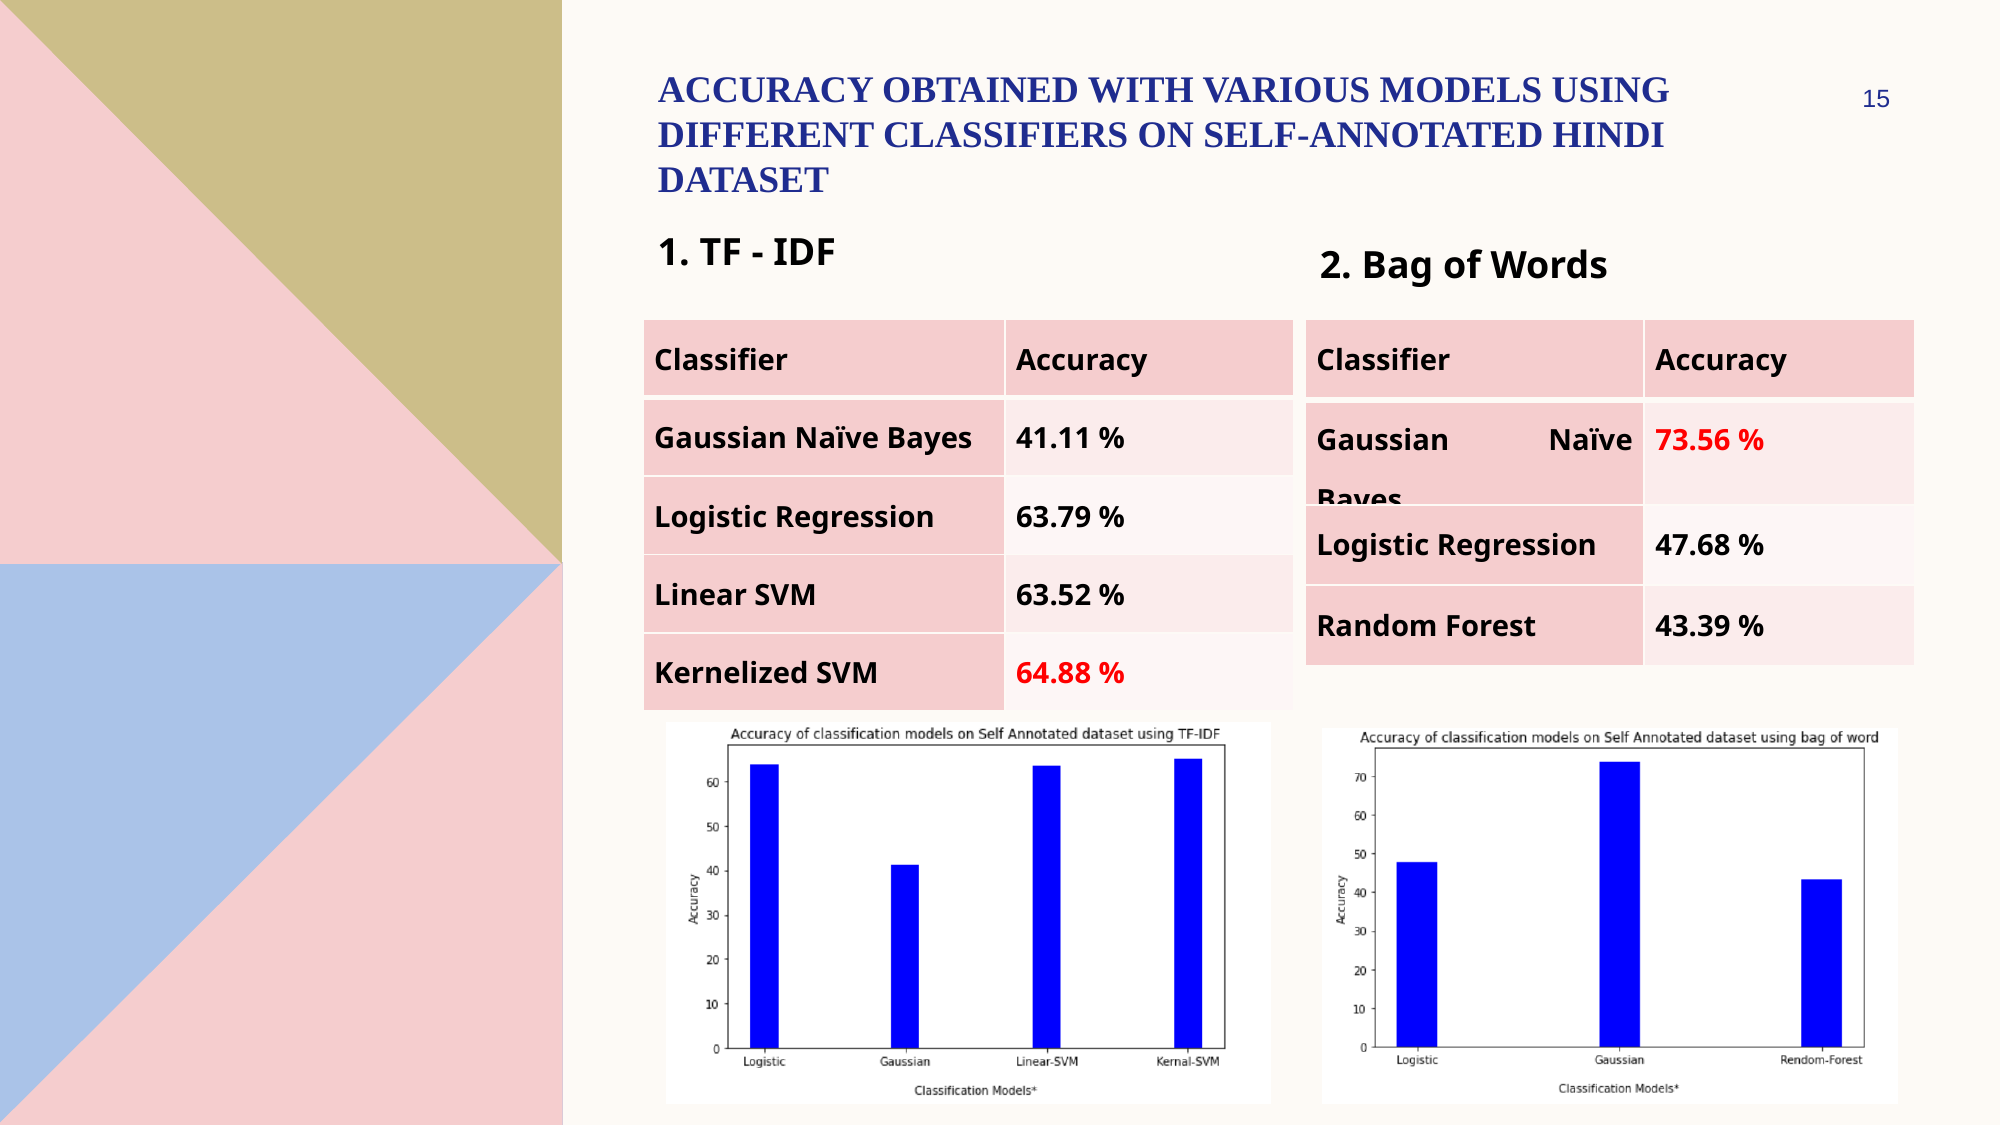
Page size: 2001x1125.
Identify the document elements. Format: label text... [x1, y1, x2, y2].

table_cell 41.11 % [1006, 400, 1293, 475]
table_cell 64.88 % [1006, 634, 1293, 710]
table_cell Random Forest [1306, 586, 1643, 665]
table_cell 47.68 % [1645, 506, 1914, 584]
table_cell Logistic Regression [1306, 506, 1643, 584]
text_box 2. Bag of Words [1304, 233, 1721, 294]
table_cell Linear SVM [644, 555, 1004, 632]
text_box 1. TF - IDF [642, 220, 1059, 281]
table_cell Gaussian Naïve Bayes [1306, 403, 1643, 504]
table_header Accuracy [1645, 320, 1914, 397]
table_cell Kernelized SVM [644, 634, 1004, 710]
table_cell 63.52 % [1006, 555, 1293, 632]
table_header Classifier [644, 320, 1004, 395]
table_cell 73.56 % [1645, 403, 1914, 504]
table_cell 63.79 % [1006, 477, 1293, 554]
slide_number 15 [1795, 75, 1958, 120]
table_cell Gaussian Naïve Bayes [644, 400, 1004, 475]
title Accuracy obtained with various models using different classifiers ON SELF-ANNOTATED HINDI DATASET [642, 56, 1753, 183]
table_header Classifier [1306, 320, 1643, 397]
table_header Accuracy [1006, 320, 1293, 395]
table_cell 43.39 % [1645, 586, 1914, 665]
picture [1322, 728, 1899, 1104]
table_cell Logistic Regression [644, 477, 1004, 554]
picture [666, 722, 1271, 1104]
